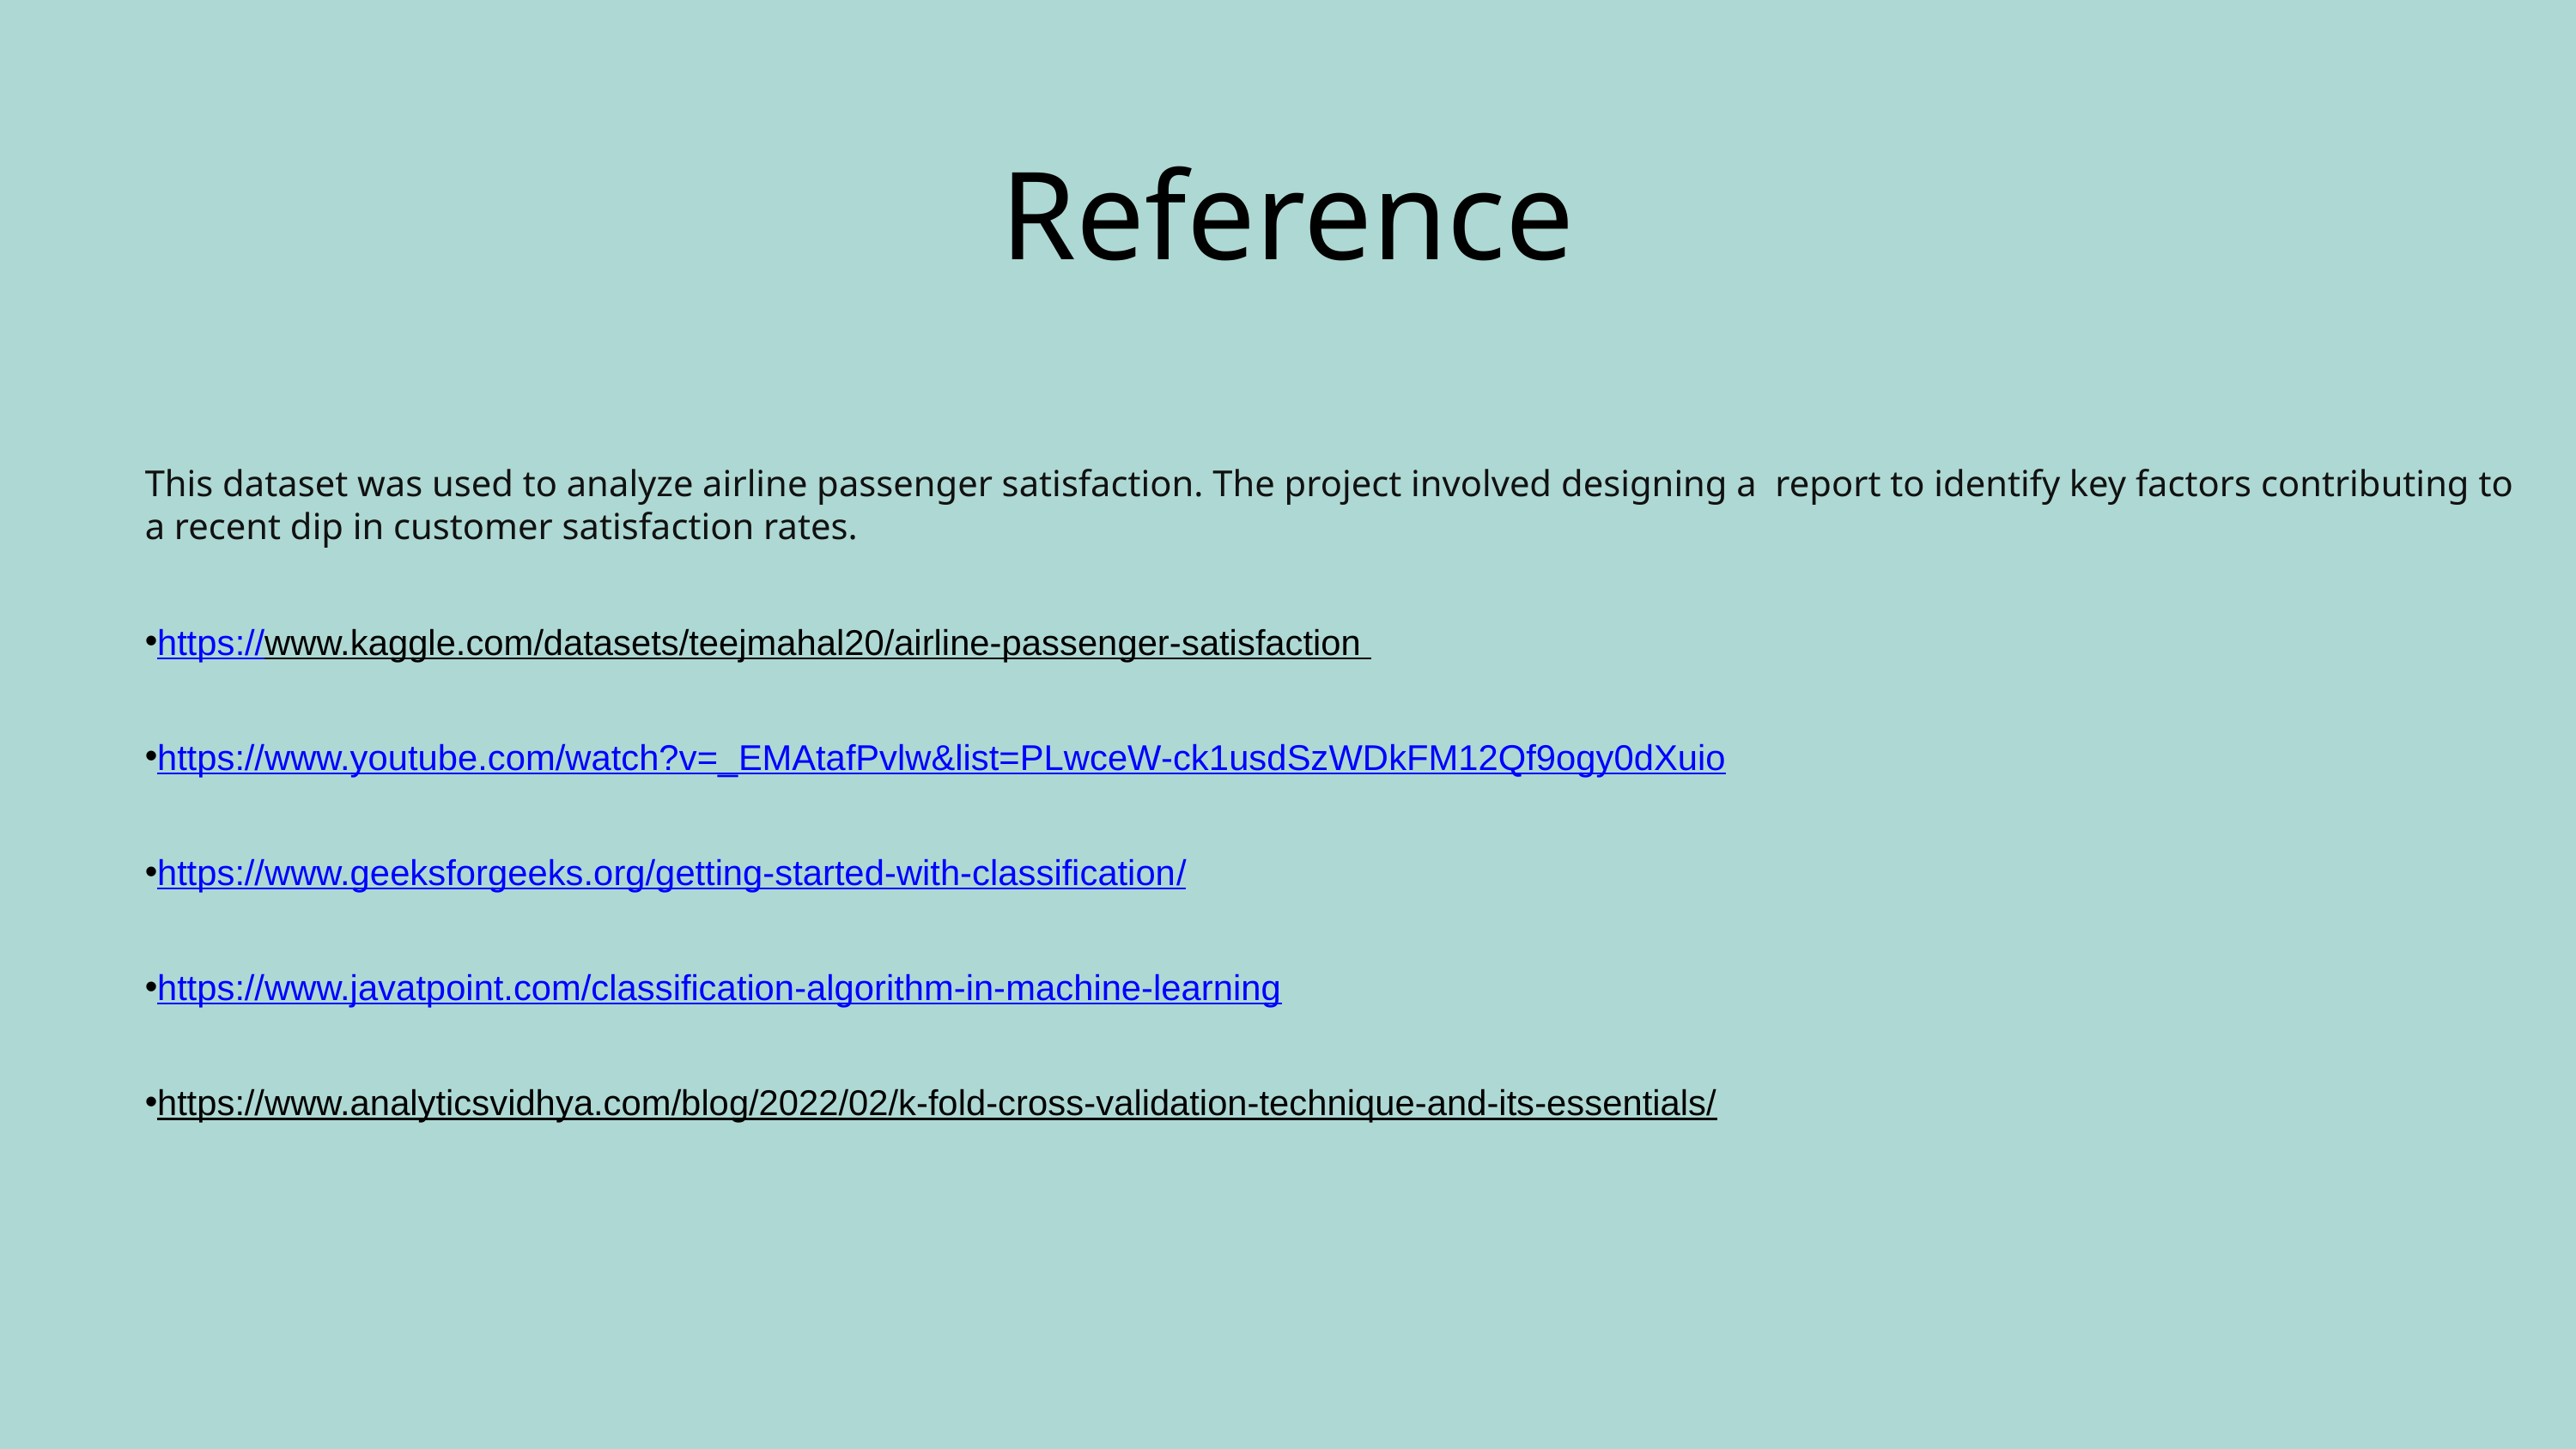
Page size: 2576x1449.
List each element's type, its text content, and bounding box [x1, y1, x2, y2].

text_box This dataset was used to analyze airline passenger satisfaction. The project involved designing a report to identify key factors contributing to a recent dip in customer satisfaction rates. https://www.kaggle.com/datasets/teejmahal20/airline-passenger-satisfaction https://www.youtube.com/watch?v=_EMAtafPvlw&list=PLwceW-ck1usdSzWDkFM12Qf9ogy0dXuio https://www.geeksforgeeks.org/getting-started-with-classification/ https://www.javatpoint.com/classification-algorithm-in-machine-learning https://www.analyticsvidhya.com/blog/2022/02/k-fold-cross-validation-technique-and-its-essentials/ [144, 461, 2523, 1354]
text_box Reference [548, 137, 2028, 284]
